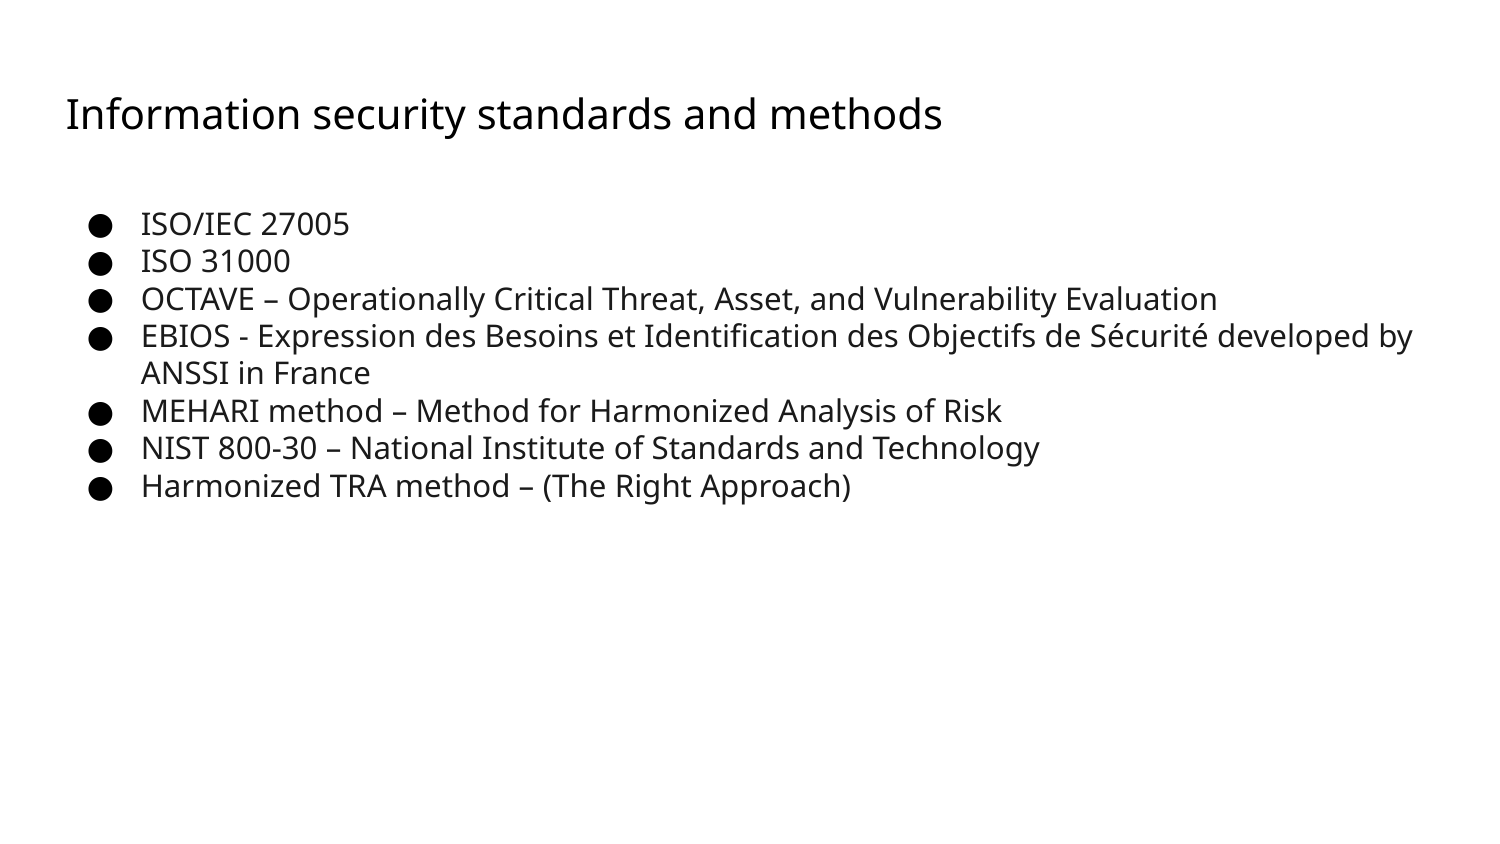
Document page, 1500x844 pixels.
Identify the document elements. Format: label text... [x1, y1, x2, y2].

text_box Information security standards and methods [51, 72, 1449, 167]
text_box ISO/IEC 27005 ISO 31000 OCTAVE – Operationally Critical Threat, Asset, and Vulnerability Evaluation EBIOS - Expression des Besoins et Identification des Objectifs de Sécurité developed by ANSSI in France MEHARI method – Method for Harmonized Analysis of Risk NIST 800-30 – National Institute of Standards and Technology Harmonized TRA method – (The Right Approach) [51, 189, 1449, 750]
